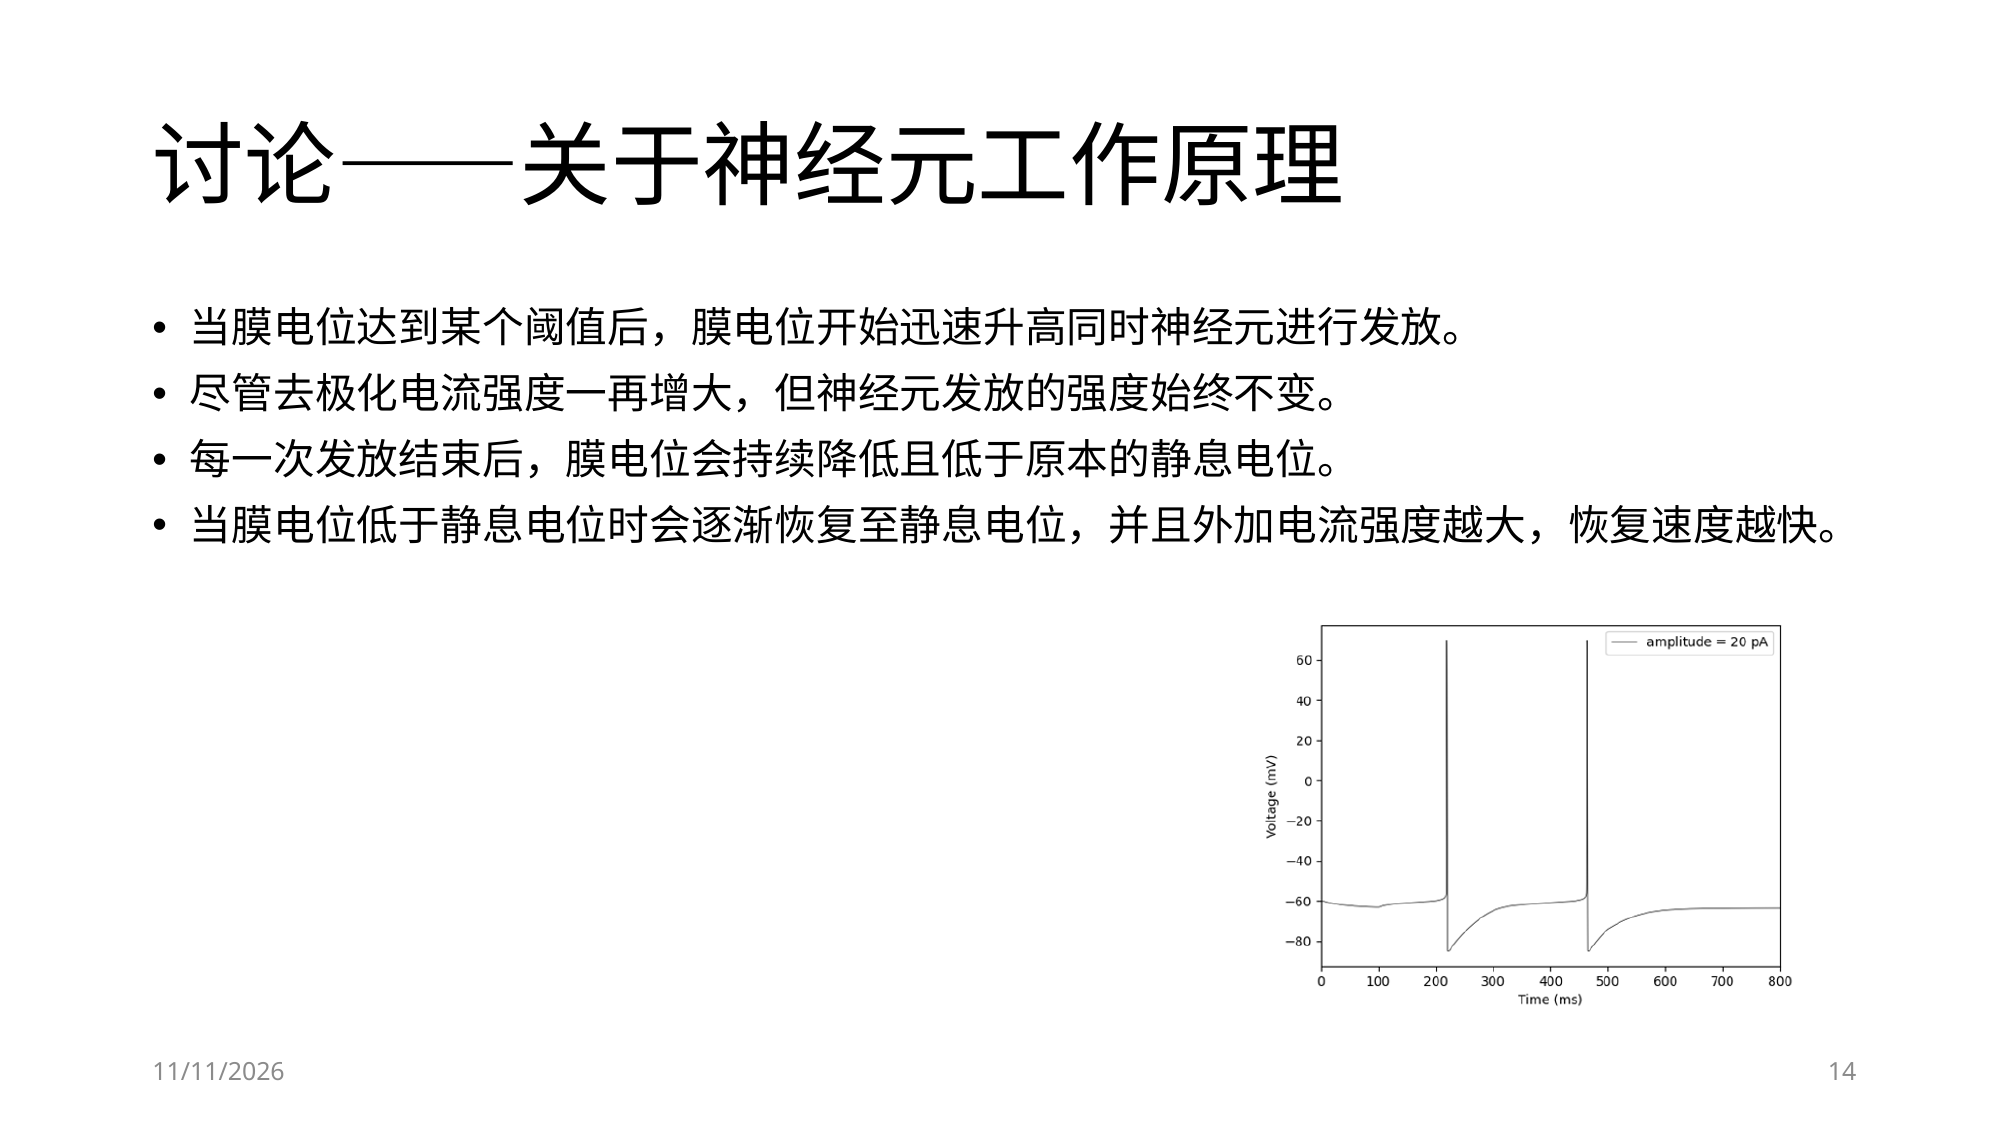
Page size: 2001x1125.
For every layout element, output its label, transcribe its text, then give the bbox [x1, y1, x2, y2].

list 当膜电位达到某个阈值后，膜电位开始迅速升高同时神经元进行发放。 尽管去极化电流强度一再增大，但神经元发放的强度始终不变。 每一次发放结束后，膜电位会持续降低且低于原本的静息电位。 当膜电位低于静息电位时会逐渐恢复至静息电位，并且外加电流强度越大，恢复速度越快。 [137, 299, 1863, 1014]
picture [1227, 612, 1828, 1028]
title 讨论——关于神经元工作原理 [137, 59, 1863, 278]
slide_number 14 [1421, 1042, 1872, 1103]
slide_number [137, 1042, 588, 1103]
